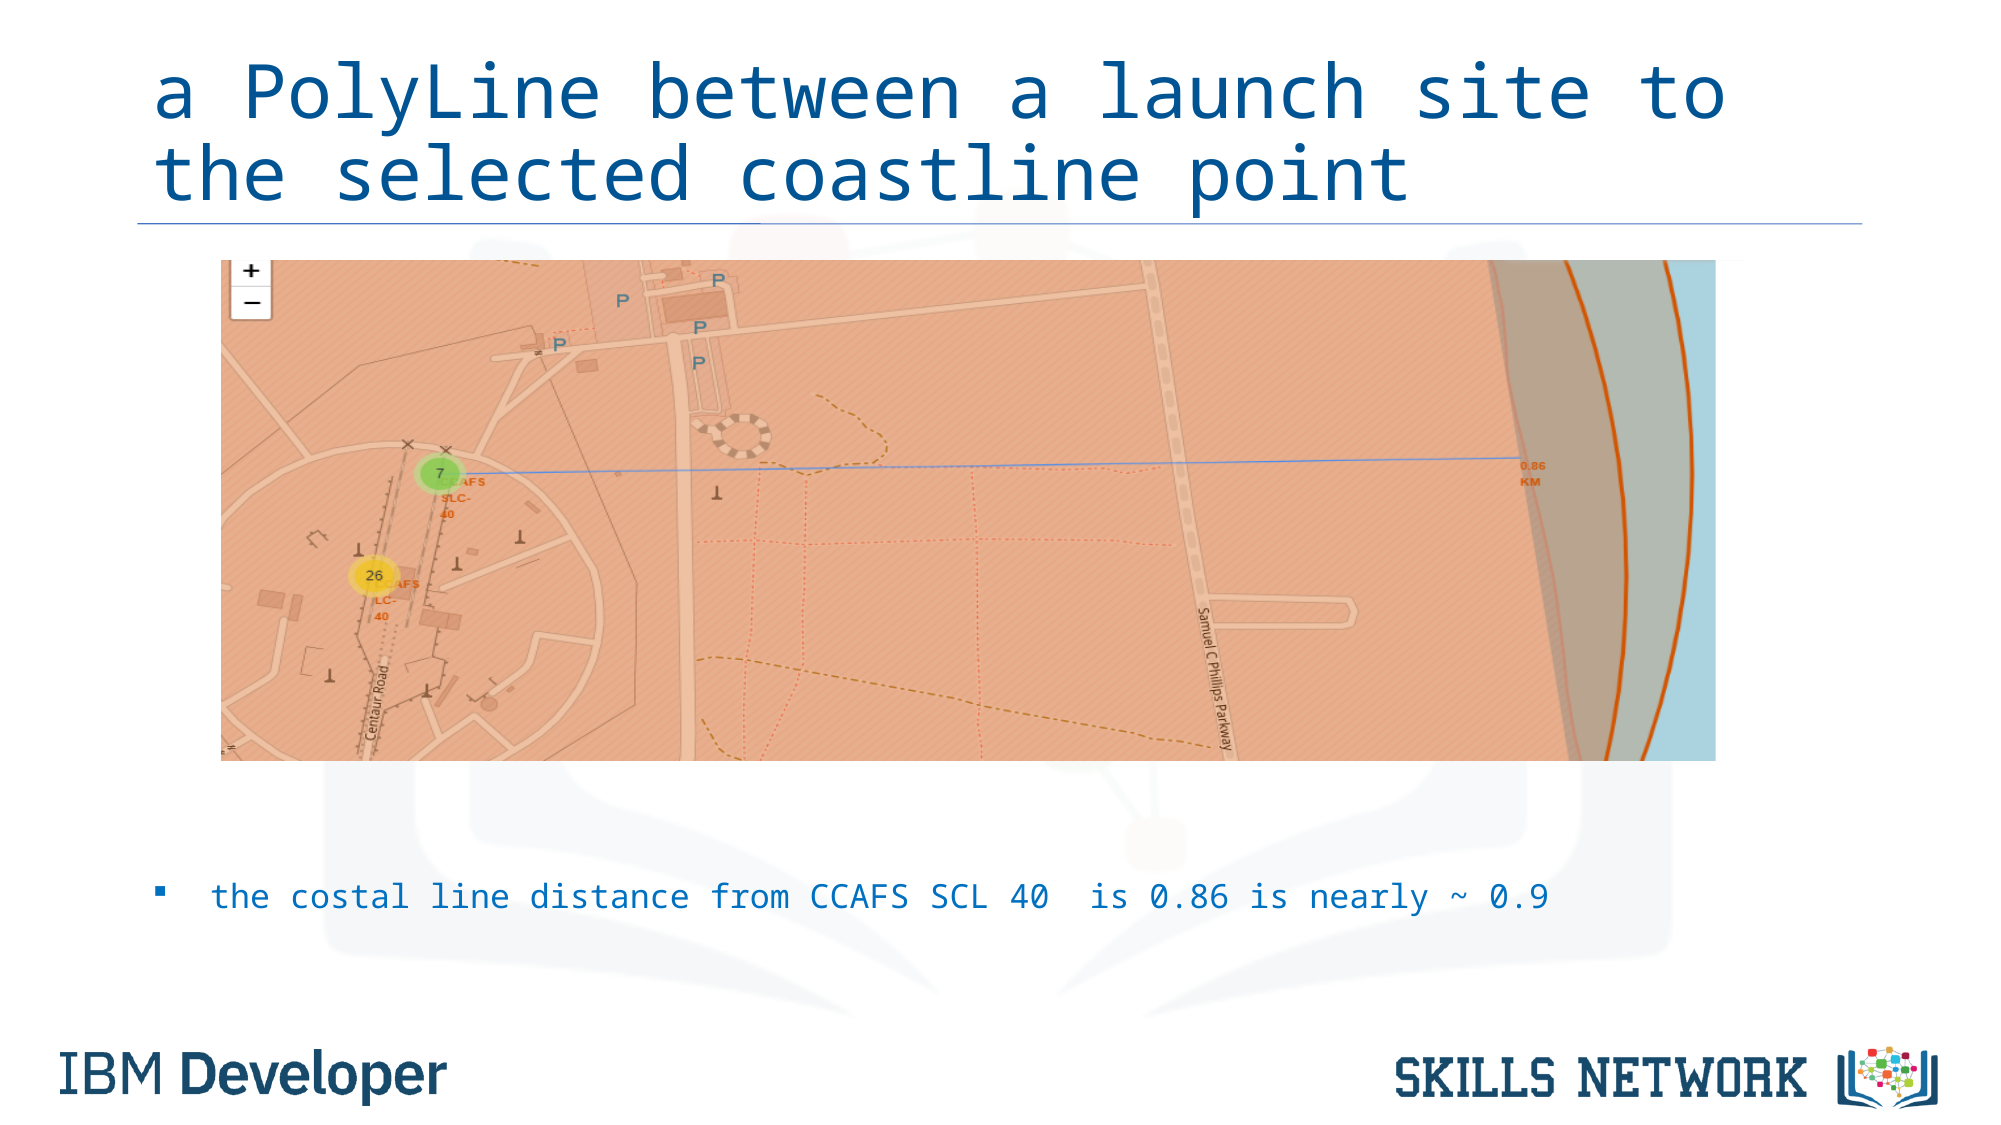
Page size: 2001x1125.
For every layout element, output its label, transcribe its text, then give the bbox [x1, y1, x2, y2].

picture [221, 260, 1746, 761]
picture [55, 1045, 459, 1108]
list the costal line distance from CCAFS SCL 40 is 0.86 is nearly ~ 0.9 [137, 243, 1915, 1055]
title a PolyLine between a launch site to the selected coastline point [137, 26, 1863, 243]
picture [1390, 1045, 1945, 1111]
